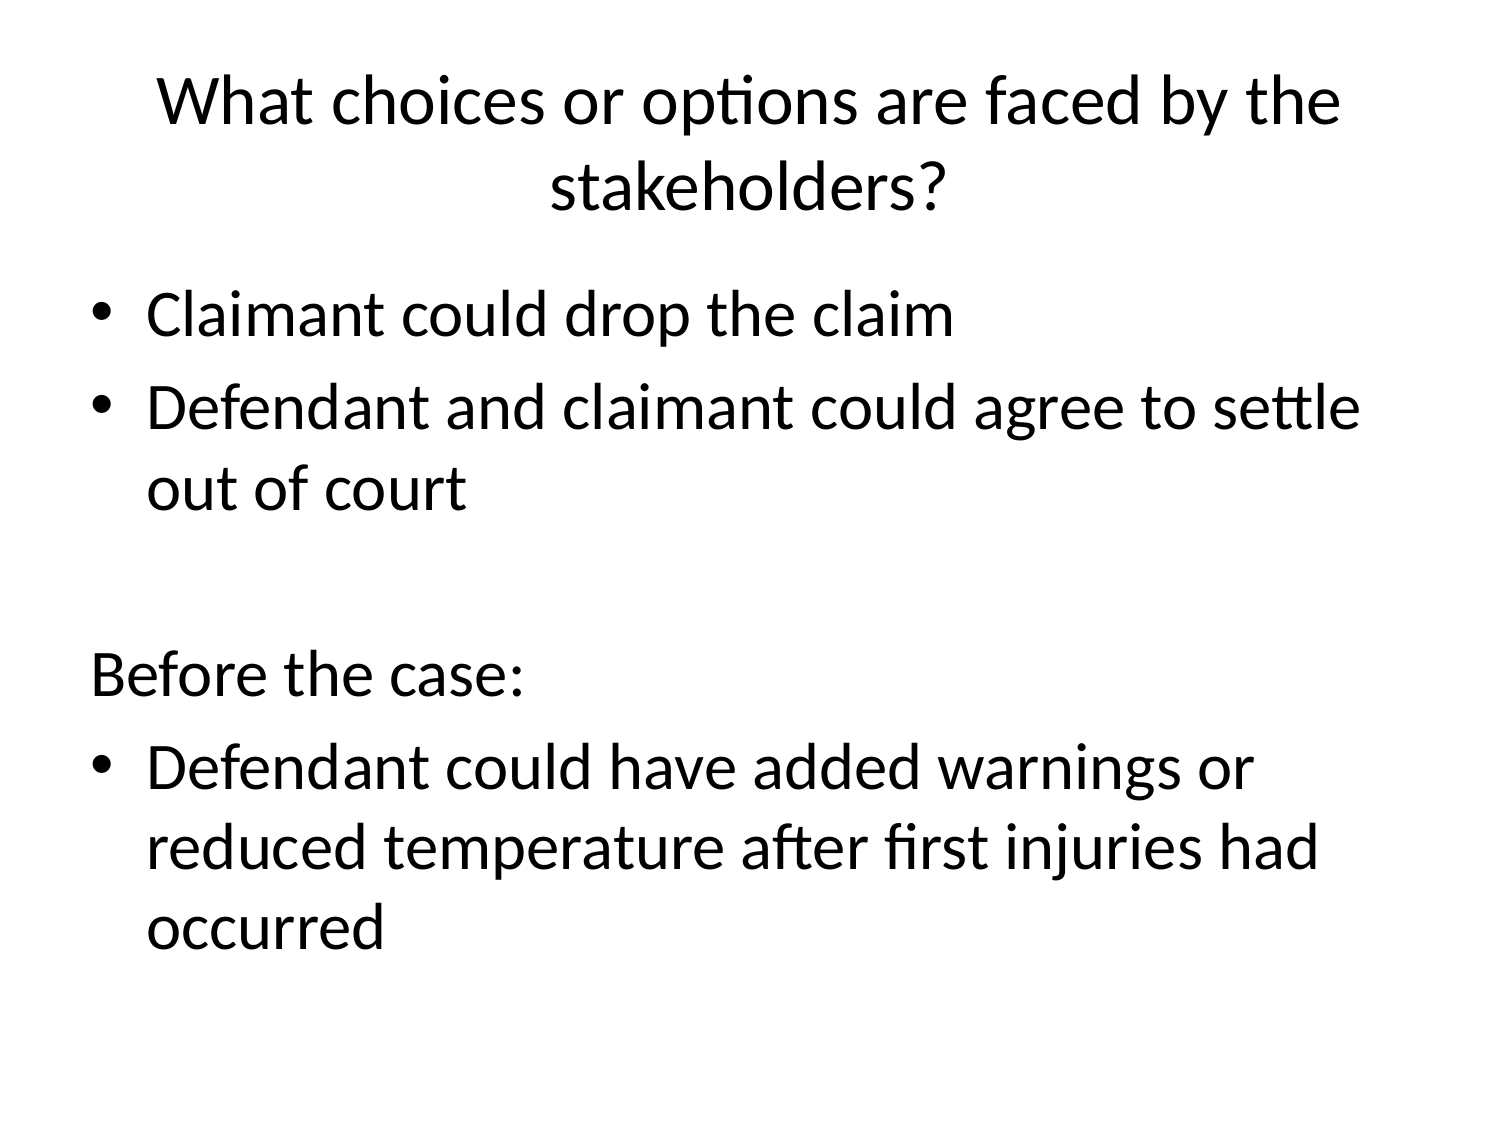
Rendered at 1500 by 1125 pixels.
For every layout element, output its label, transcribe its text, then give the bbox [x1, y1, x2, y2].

list Claimant could drop the claim Defendant and claimant could agree to settle out of court Before the case: Defendant could have added warnings or reduced temperature after first injuries had occurred [75, 262, 1425, 1005]
title What choices or options are faced by the stakeholders? [75, 45, 1425, 233]
